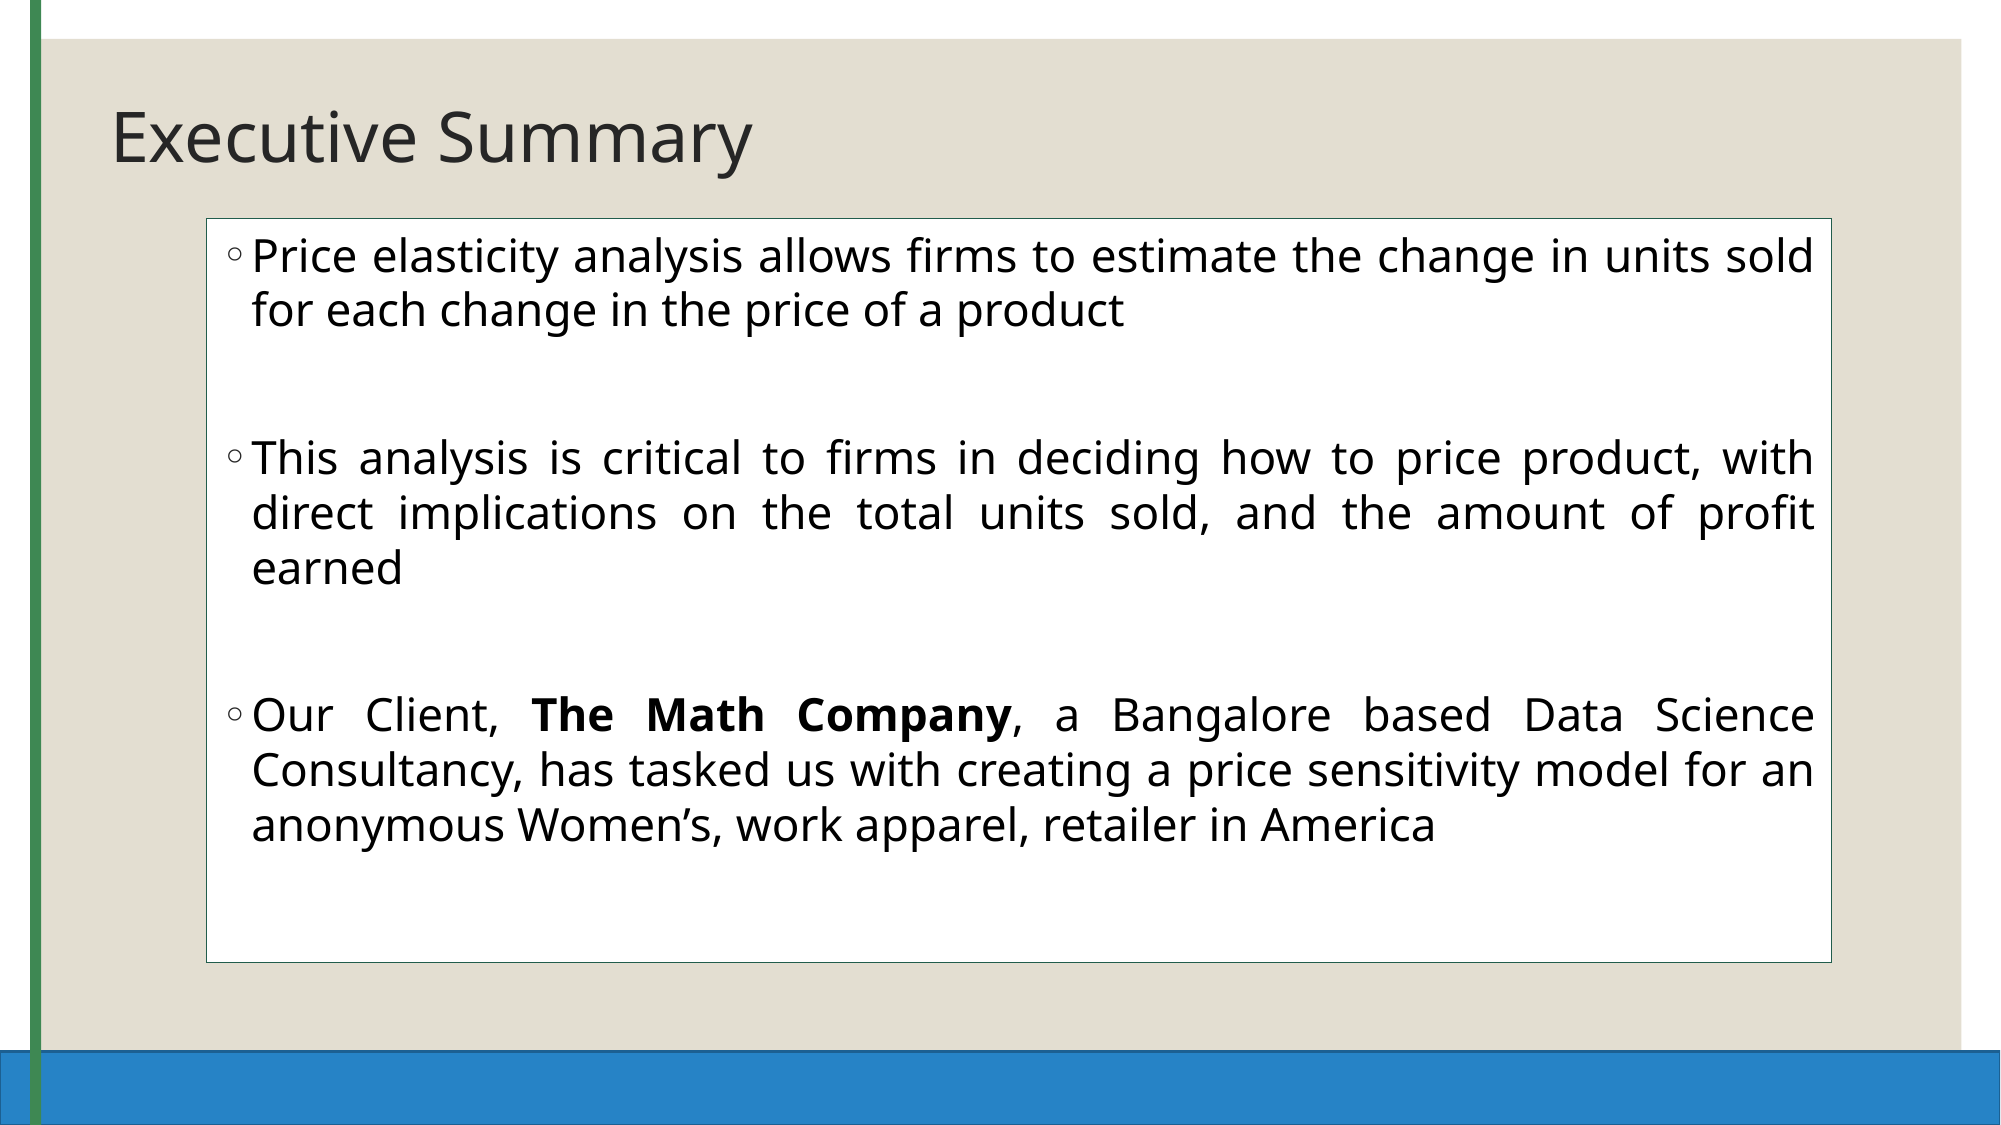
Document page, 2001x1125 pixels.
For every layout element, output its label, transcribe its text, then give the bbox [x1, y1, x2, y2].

list Price elasticity analysis allows firms to estimate the change in units sold for each change in the price of a product This analysis is critical to firms in deciding how to price product, with direct implications on the total units sold, and the amount of profit earned Our Client, The Math Company, a Bangalore based Data Science Consultancy, has tasked us with creating a price sensitivity model for an anonymous Women’s, work apparel, retailer in America [206, 218, 1832, 963]
title Executive Summary [94, 94, 1638, 186]
